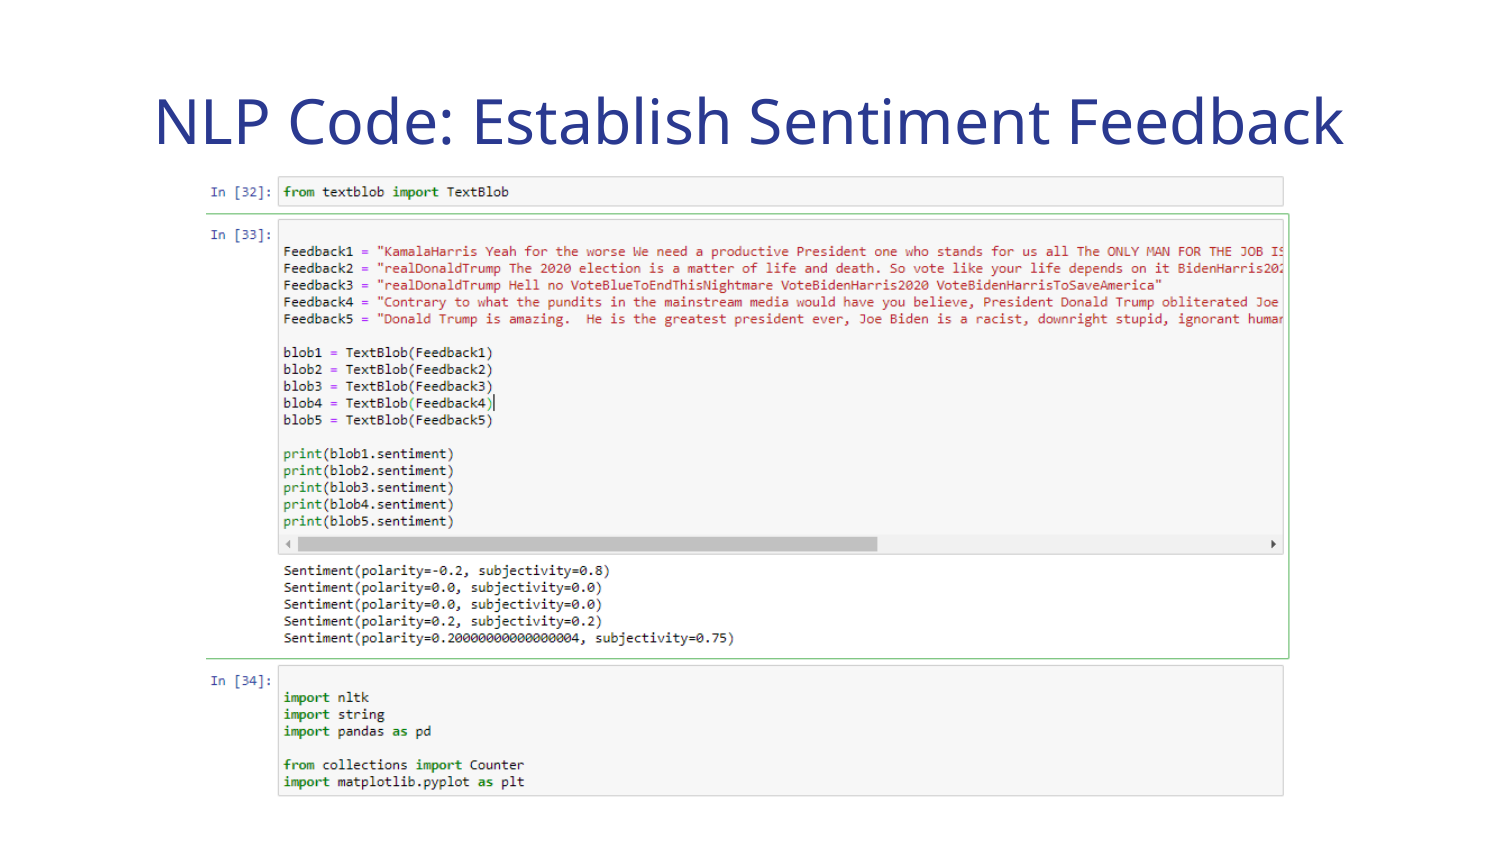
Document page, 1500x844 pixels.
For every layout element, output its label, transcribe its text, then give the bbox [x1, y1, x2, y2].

picture [206, 174, 1294, 802]
title NLP Code: Establish Sentiment Feedback [51, 67, 1449, 167]
